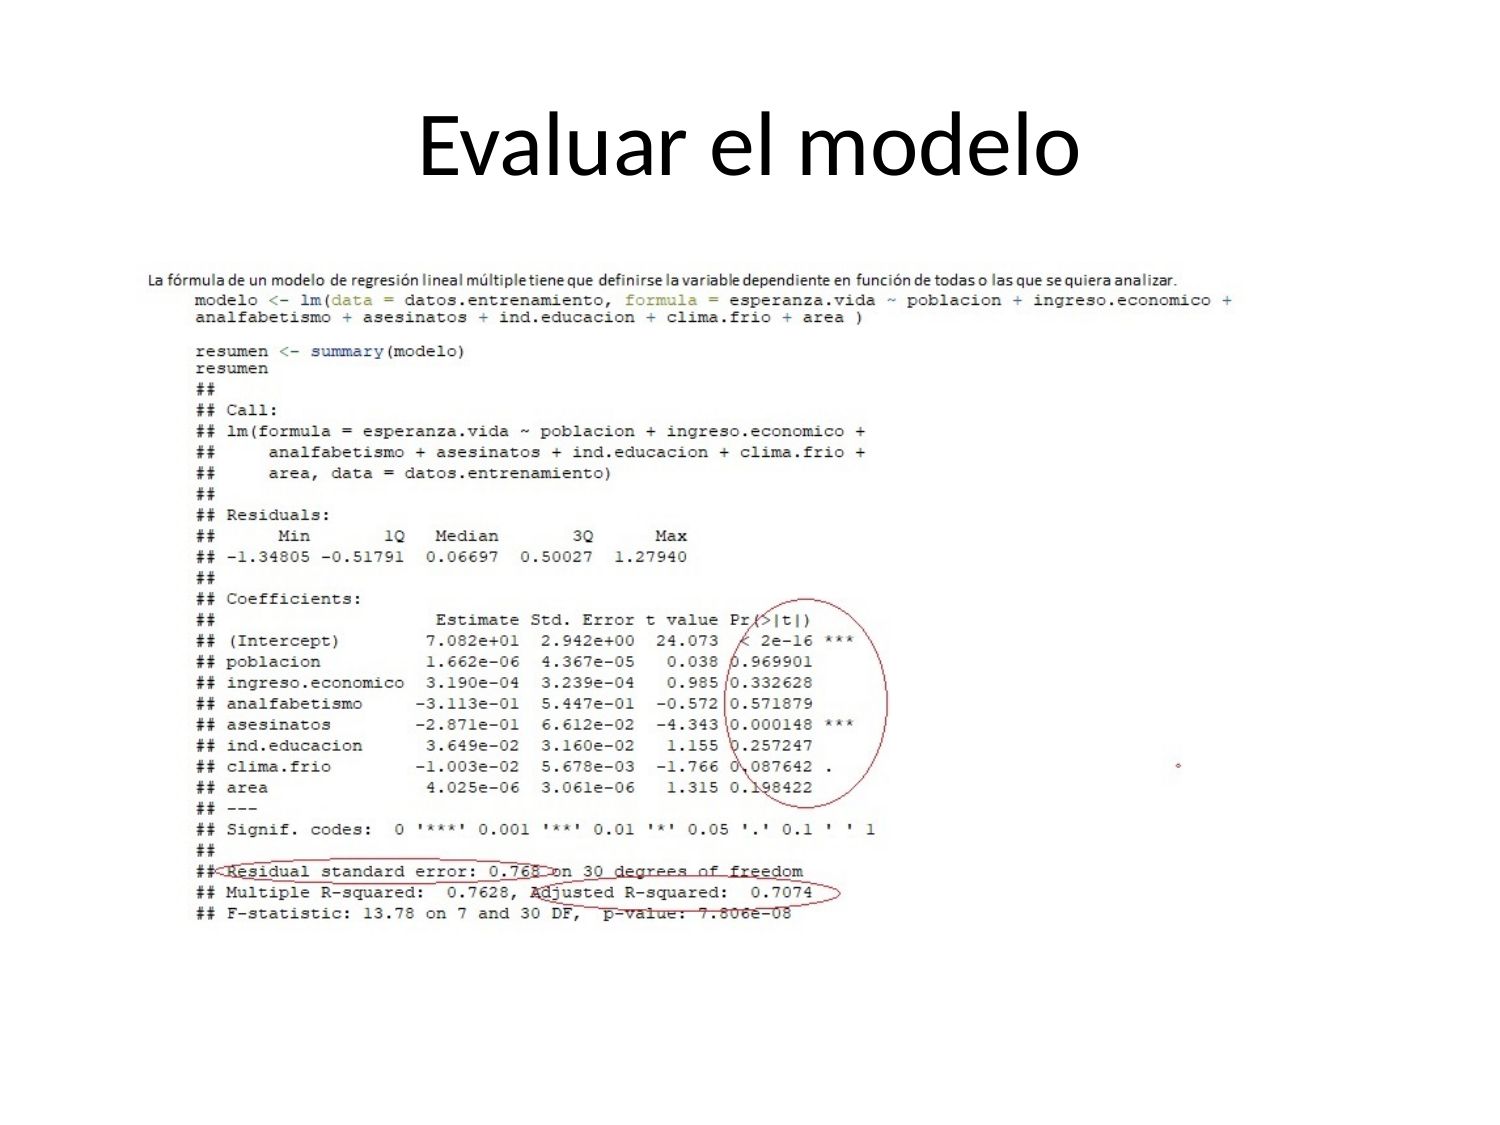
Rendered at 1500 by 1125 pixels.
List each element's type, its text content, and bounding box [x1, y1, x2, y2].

picture [135, 262, 1367, 1005]
title Evaluar el modelo [75, 45, 1425, 233]
